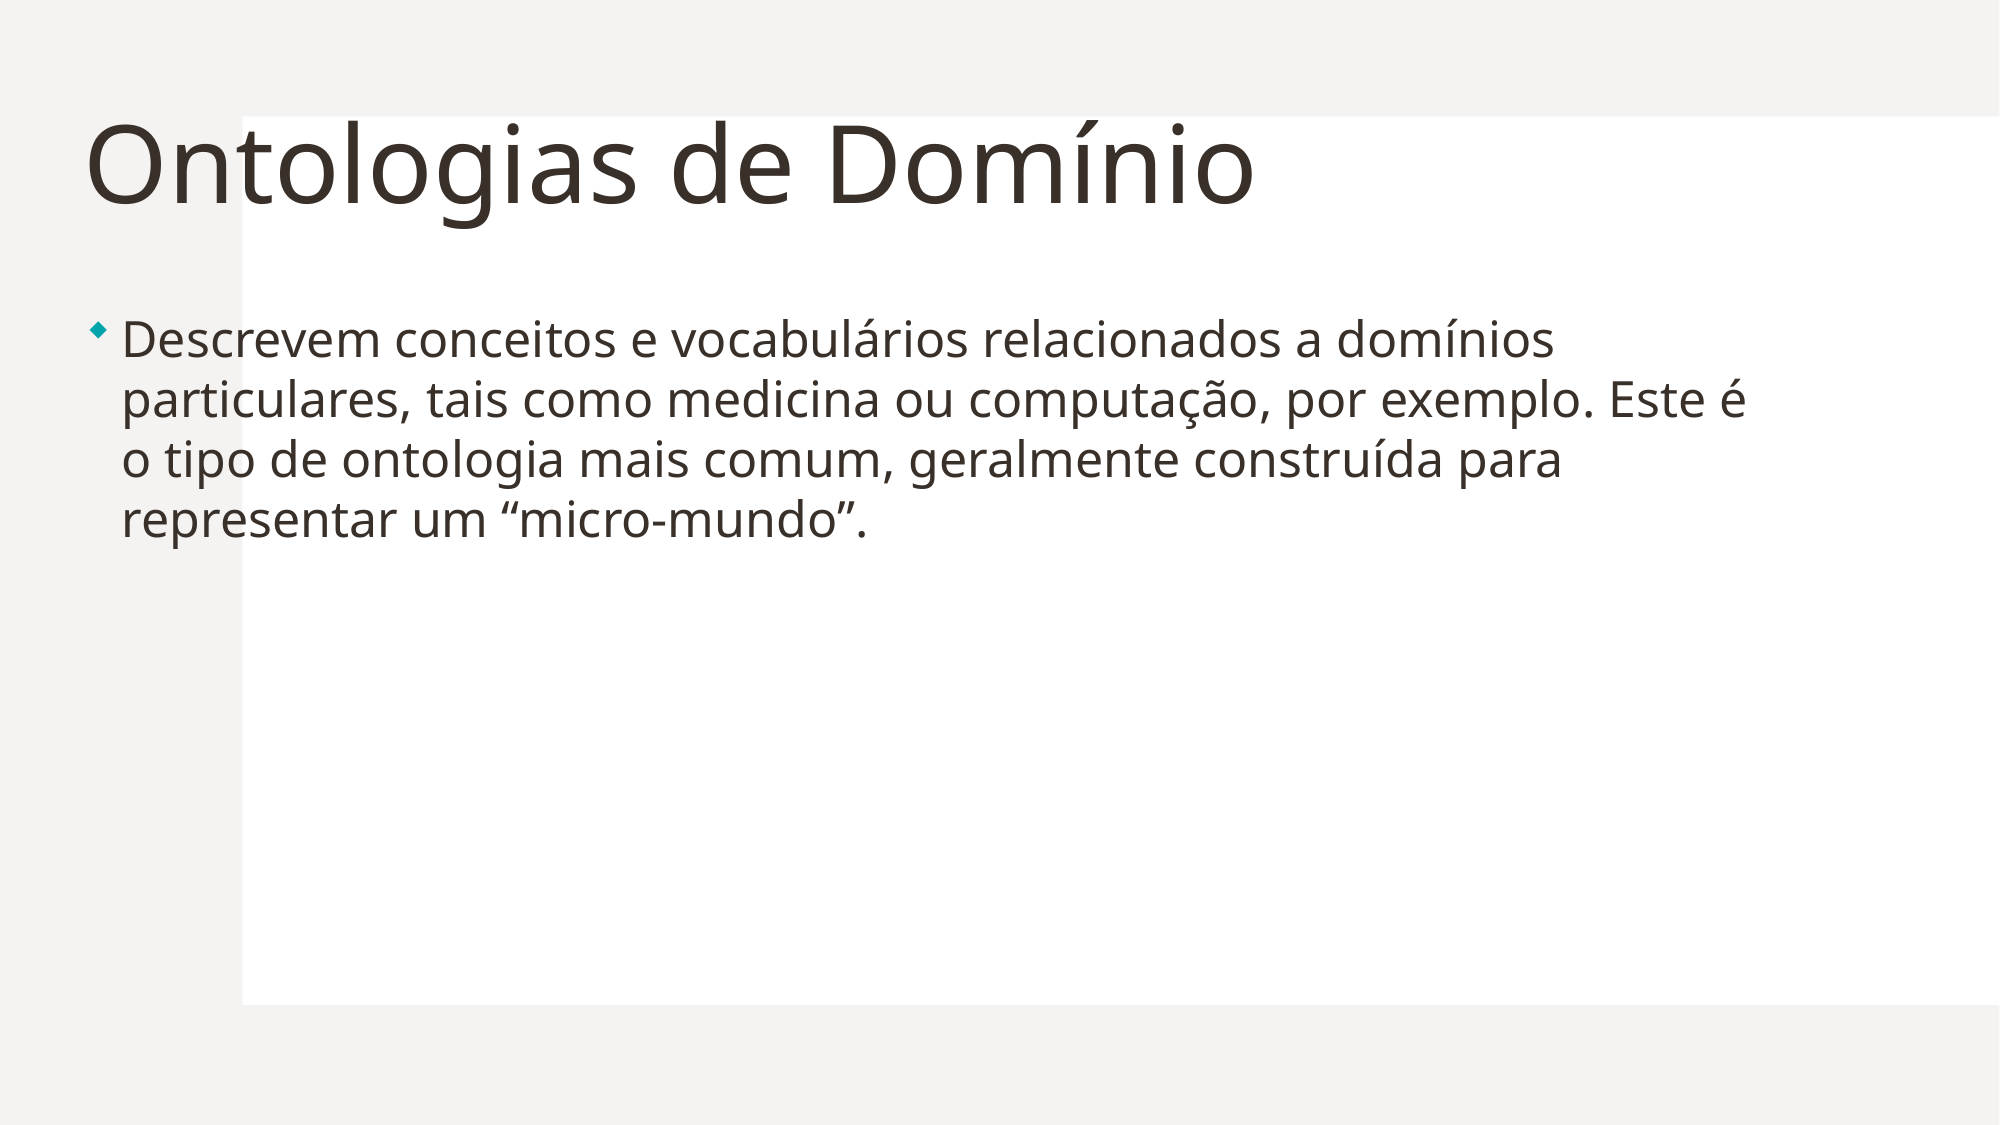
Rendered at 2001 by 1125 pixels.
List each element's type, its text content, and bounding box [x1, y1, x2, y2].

list Descrevem conceitos e vocabulários relacionados a domínios particulares, tais como medicina ou computação, por exemplo. Este é o tipo de ontologia mais comum, geralmente construída para representar um “micro-mundo”. [68, 299, 1799, 990]
title Ontologias de Domínio [68, 59, 1799, 278]
